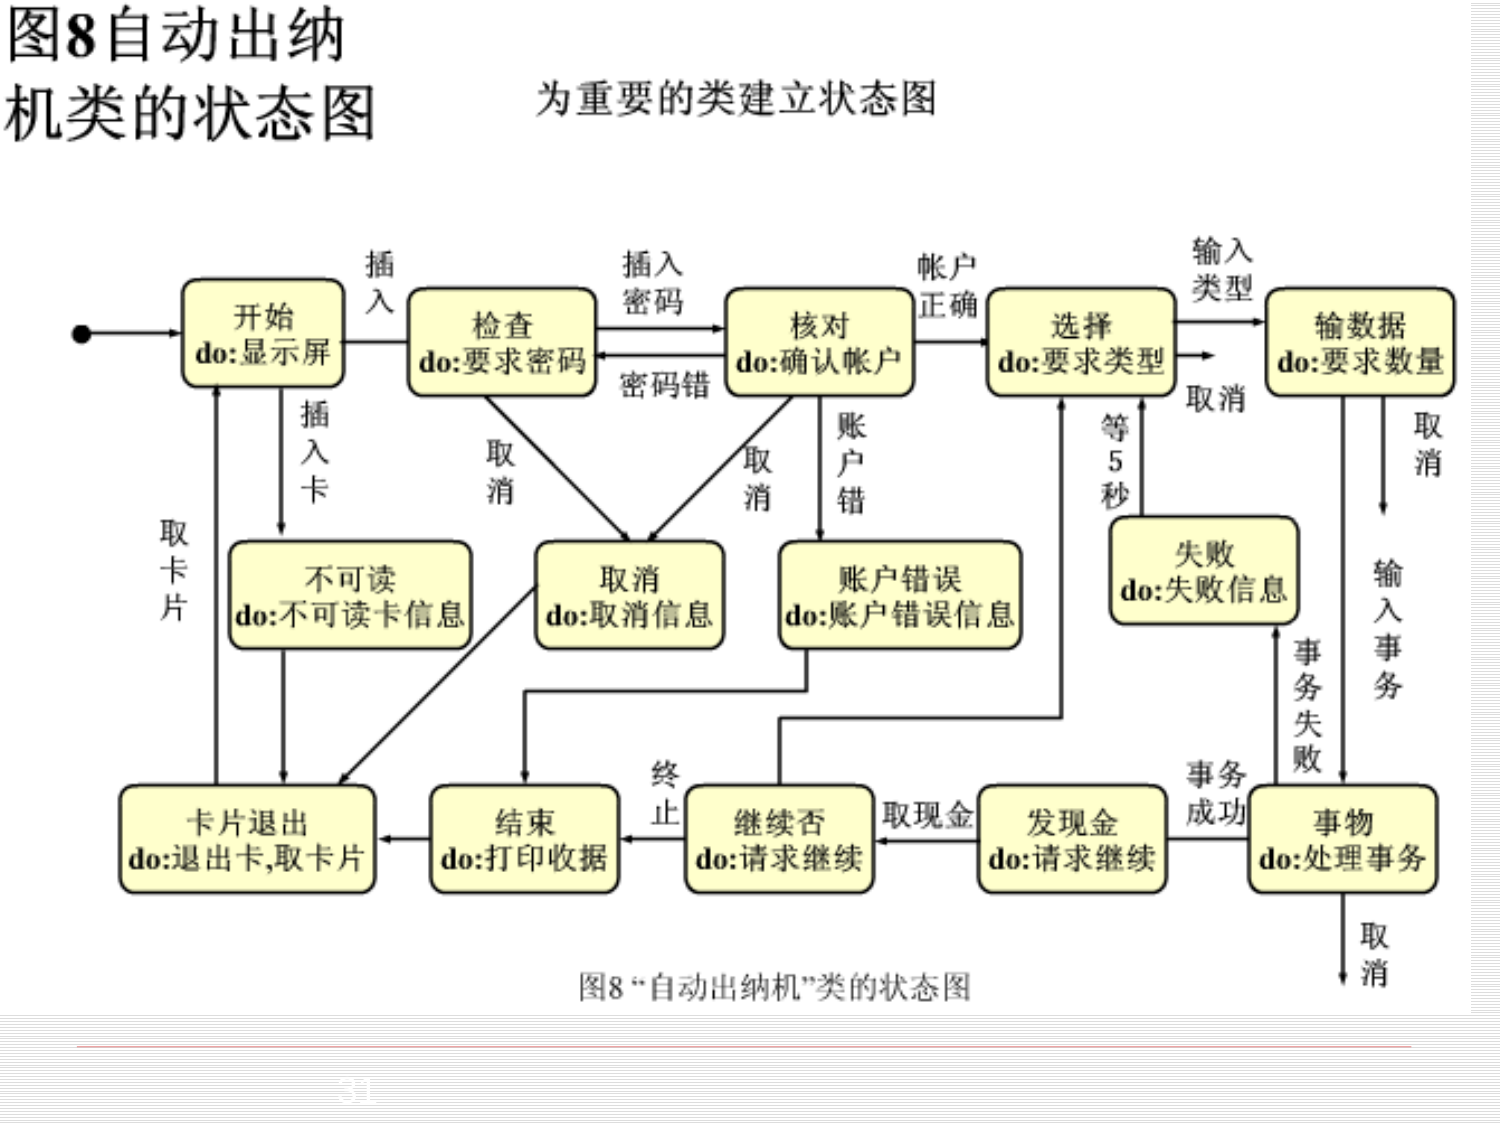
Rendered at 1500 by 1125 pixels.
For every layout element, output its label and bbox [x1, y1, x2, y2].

picture [0, 0, 1471, 1013]
slide_number [99, 1058, 426, 1103]
